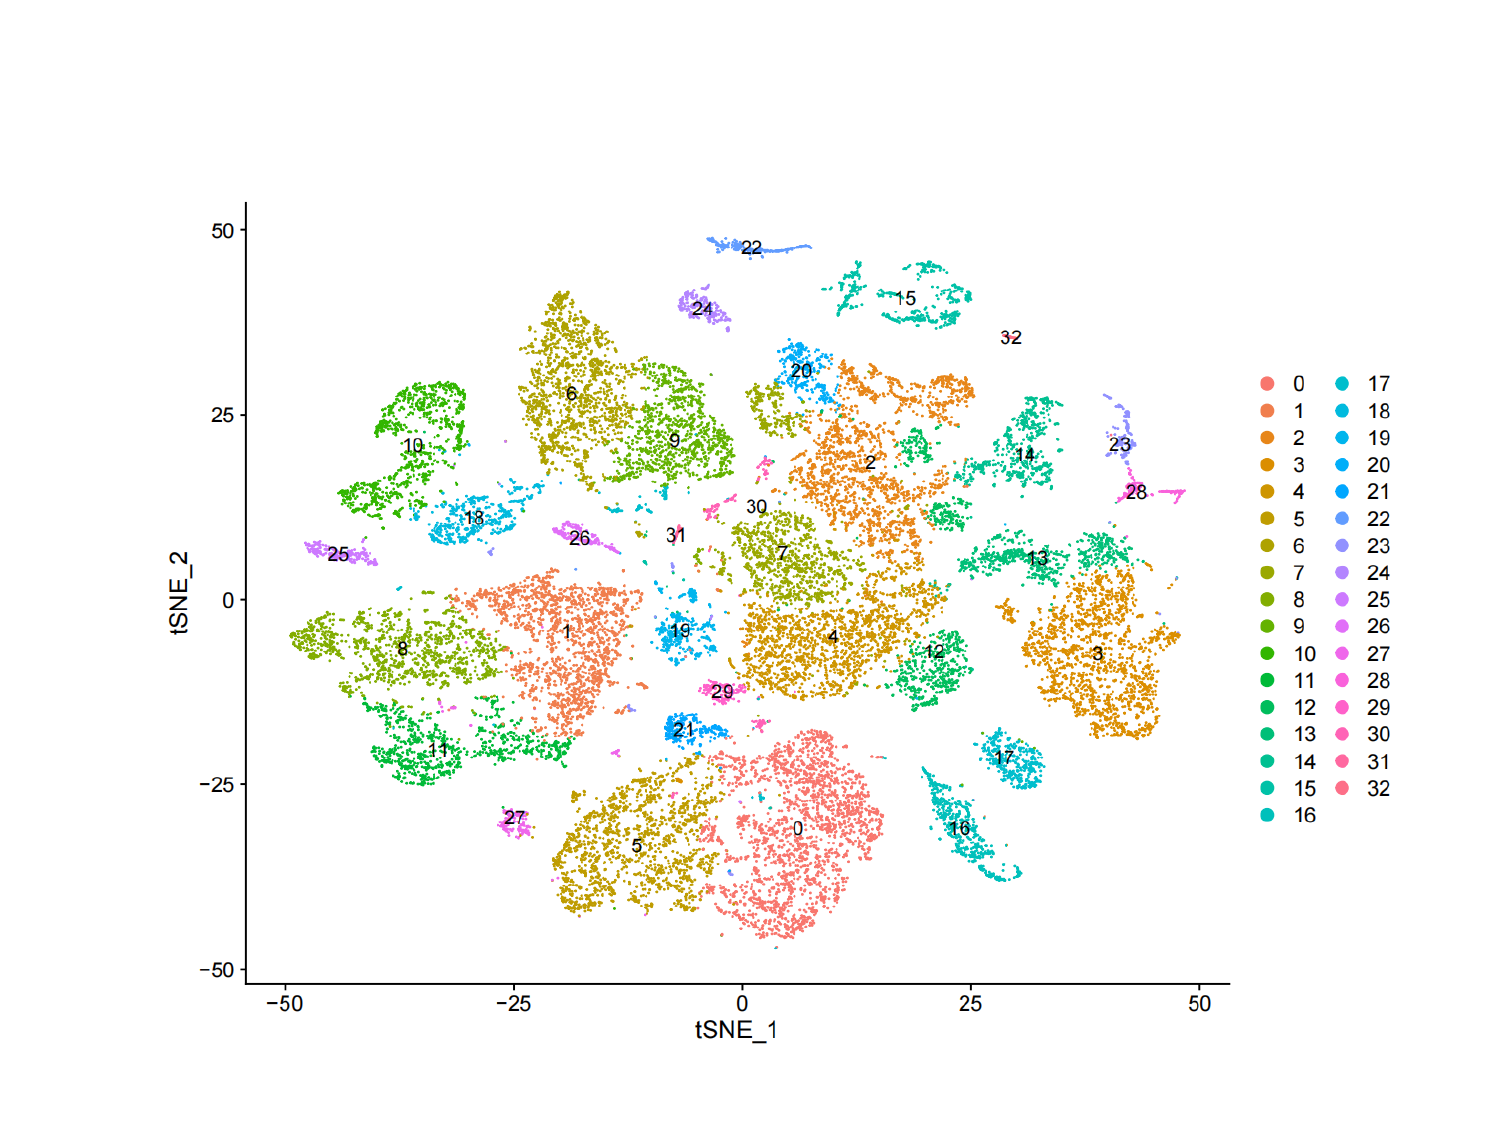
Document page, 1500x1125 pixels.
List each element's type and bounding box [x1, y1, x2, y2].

list [159, 184, 1409, 1055]
